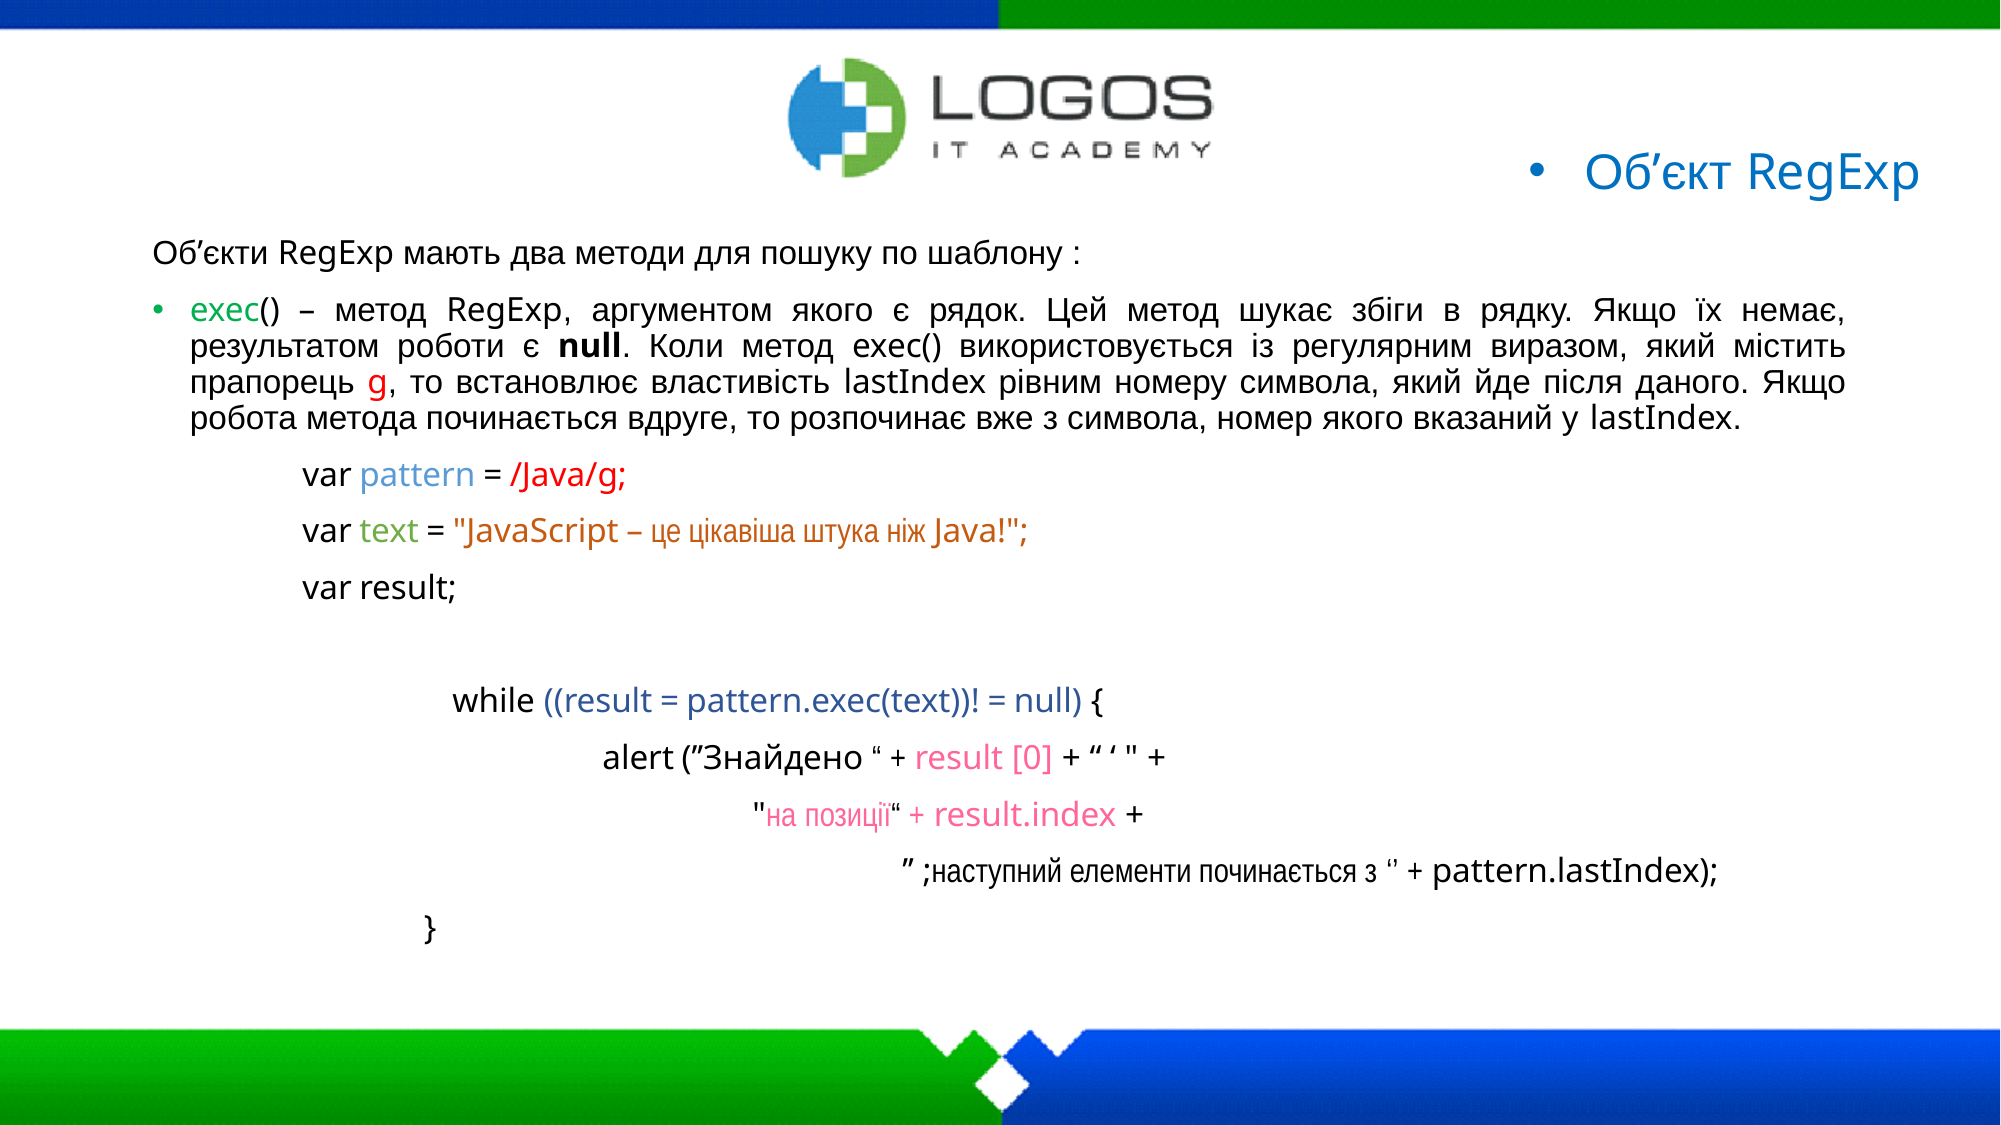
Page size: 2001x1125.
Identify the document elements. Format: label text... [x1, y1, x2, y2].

text_box Об’єкт RegExp [1513, 131, 2000, 207]
picture [0, 0, 2001, 1125]
list Об’єкти RegExp мають два методи для пошуку по шаблону : exec() – метод RegExp, аргументом якого є рядок. Цей метод шукає збіги в рядку. Якщо їх немає, результатом роботи є null. Коли метод exec() використовується із регулярним виразом, який містить прапорець g, то встановлює властивість lastIndex рівним номеру символа, який йде після даного. Якщо робота метода починається вдруге, то розпочинає вже з символа, номер якого вказаний у lastIndex. var­ pattern ­=­ /Java/g; var ­text ­= ­"Ja­va­Script­ – ­це цікавіша штука ніж­ Java!"; var­ result; while ((result­ =­ pattern.exec(text))­! =­ null) ­{ ­­­­ alert (’’Знайдено­ “ ­+ ­result [0] ­+ ­“ ‘ "­ + ­­­"­на ­по­зи­ції­“ ­+ ­result.index­ + ­­­­­­­­­­ ’’ ;­наступний елементи починається з ‘’ ­+ ­pattern.lastIndex); } [137, 228, 1863, 1014]
